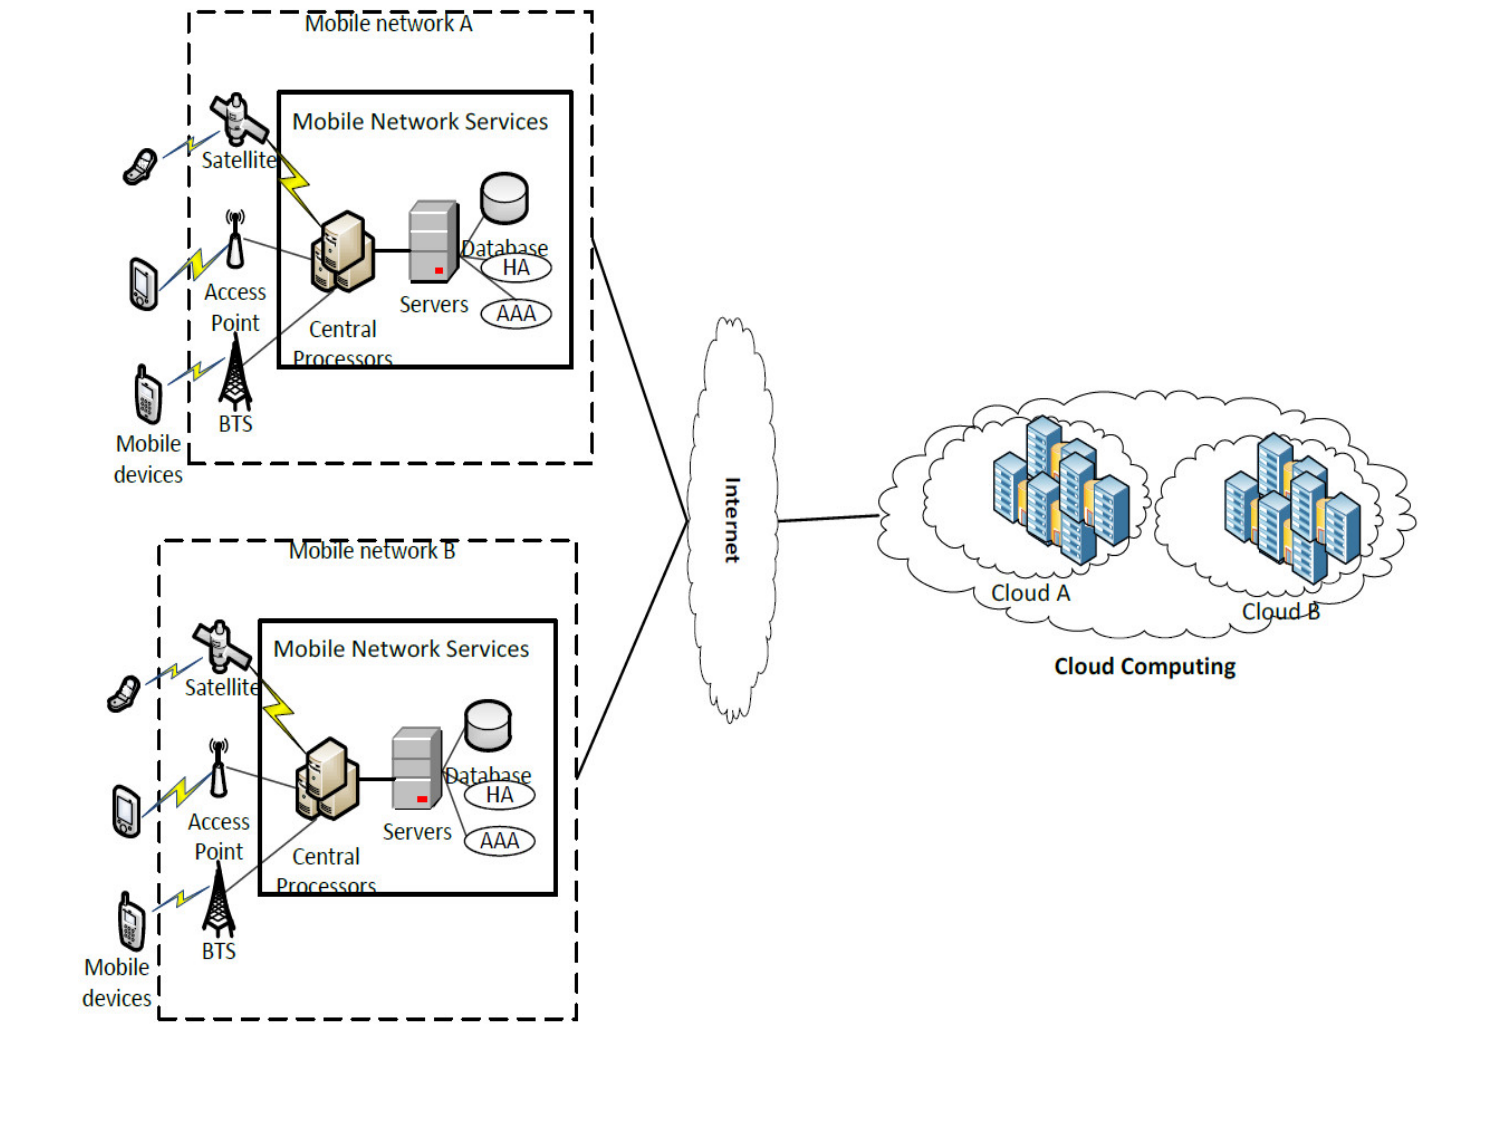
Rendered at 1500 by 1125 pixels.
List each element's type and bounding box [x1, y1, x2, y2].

list [77, 0, 1423, 1035]
